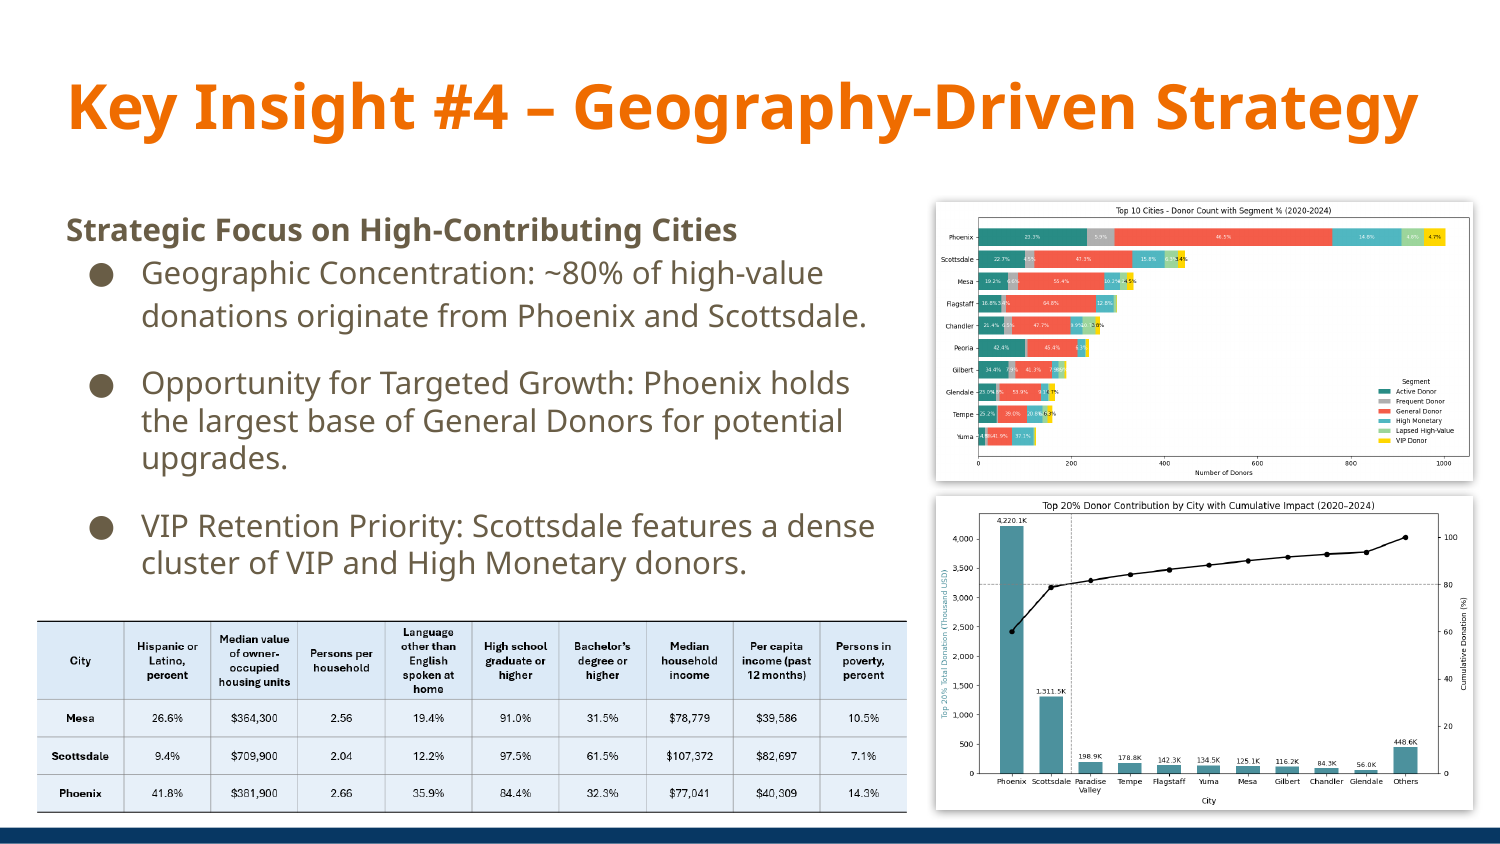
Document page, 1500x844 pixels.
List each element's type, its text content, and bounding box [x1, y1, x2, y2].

picture [936, 495, 1474, 810]
picture [35, 615, 908, 815]
list Strategic Focus on High-Contributing Cities Geographic Concentration: ~80% of high-value donations originate from Phoenix and Scottsdale. Opportunity for Targeted Growth: Phoenix holds the largest base of General Donors for potential upgrades. VIP Retention Priority: Scottsdale features a dense cluster of VIP and High Monetary donors. [51, 189, 903, 613]
picture [936, 201, 1474, 482]
title Key Insight #4 – Geography-Driven Strategy [51, 48, 1449, 164]
